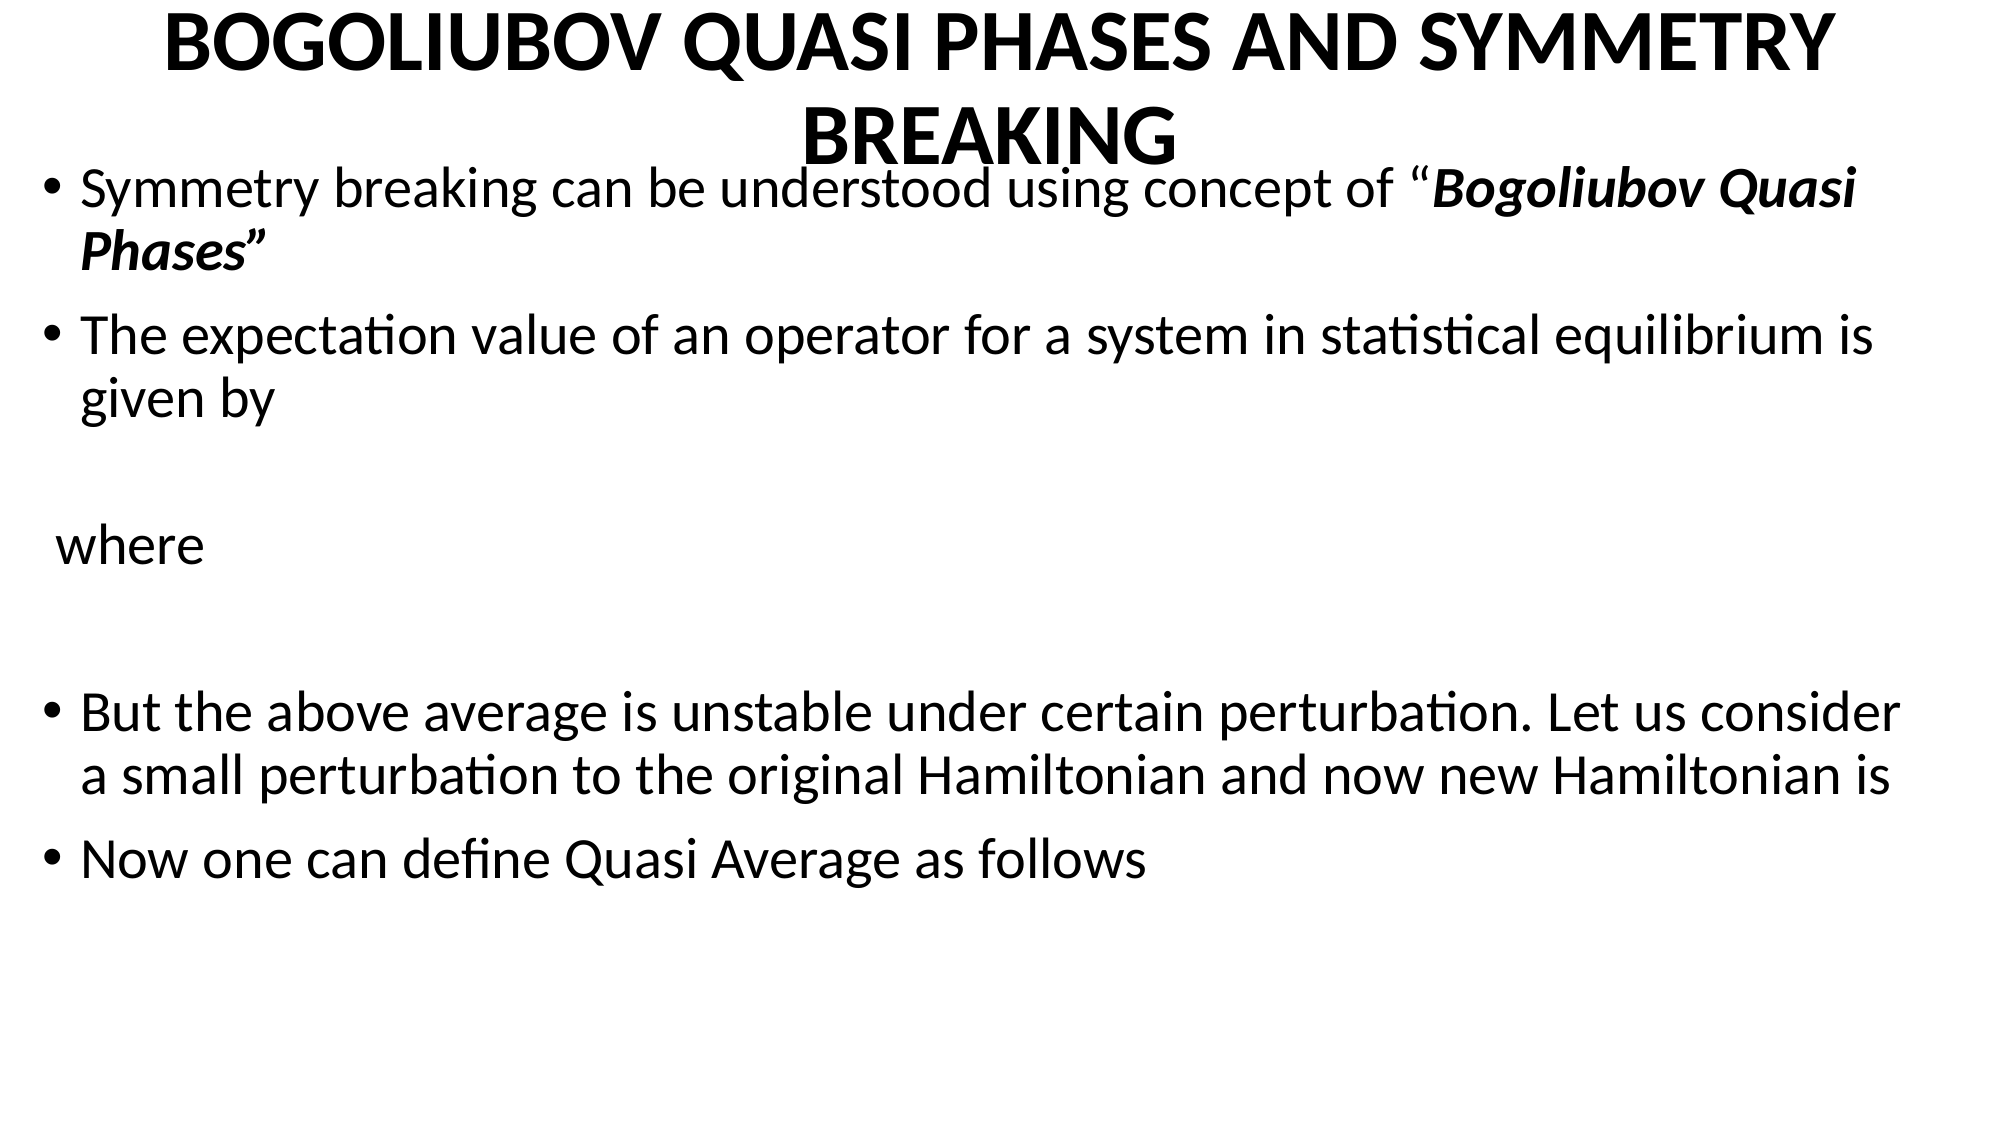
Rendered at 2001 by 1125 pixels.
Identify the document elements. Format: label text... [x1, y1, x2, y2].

title BOGOLIUBOV QUASI PHASES AND SYMMETRY BREAKING [0, 6, 2000, 172]
